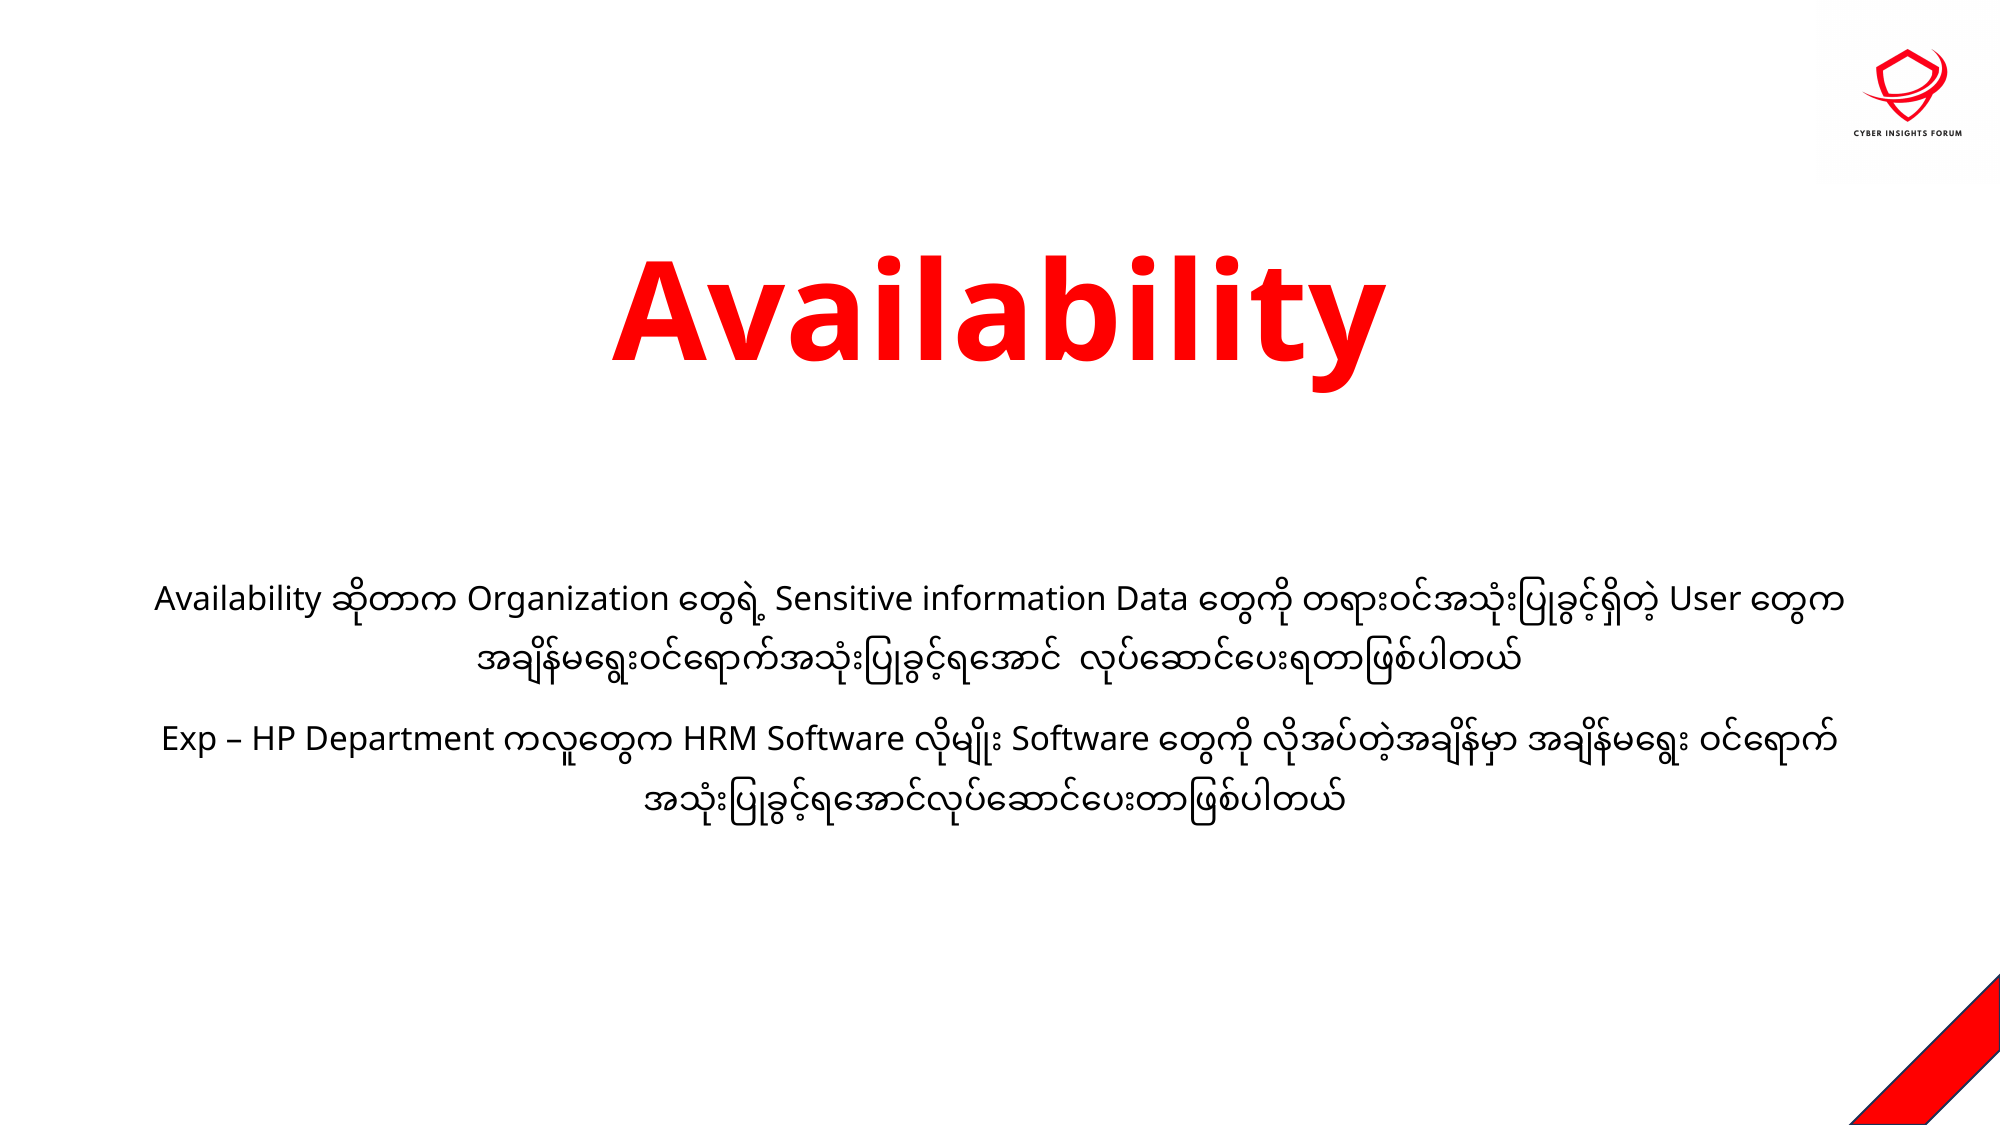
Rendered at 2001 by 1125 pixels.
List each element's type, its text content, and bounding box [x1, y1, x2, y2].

title Availability [137, 207, 1863, 425]
text_box [1848, 973, 2000, 1125]
picture [1816, 0, 2000, 184]
list Availability ဆိုတာက Organization တွေရဲ့ Sensitive information Data တွေကို တရားဝင်အသုံးပြုခွင့်ရှိတဲ့ User တွေကအချိန်မရွေးဝင်ရောက်အသုံးပြုခွင့်ရအောင် လုပ်ဆောင်ပေးရတာဖြစ်ပါတယ် Exp – HP Department ကလူတွေက HRM Software လိုမျိုး Software တွေကို လိုအပ်တဲ့အချိန်မှာ အချိန်မရွေး ဝင်ရောက်အသုံးပြုခွင့်ရအောင်လုပ်ဆောင်ပေးတာဖြစ်ပါတယ် [137, 549, 1863, 843]
